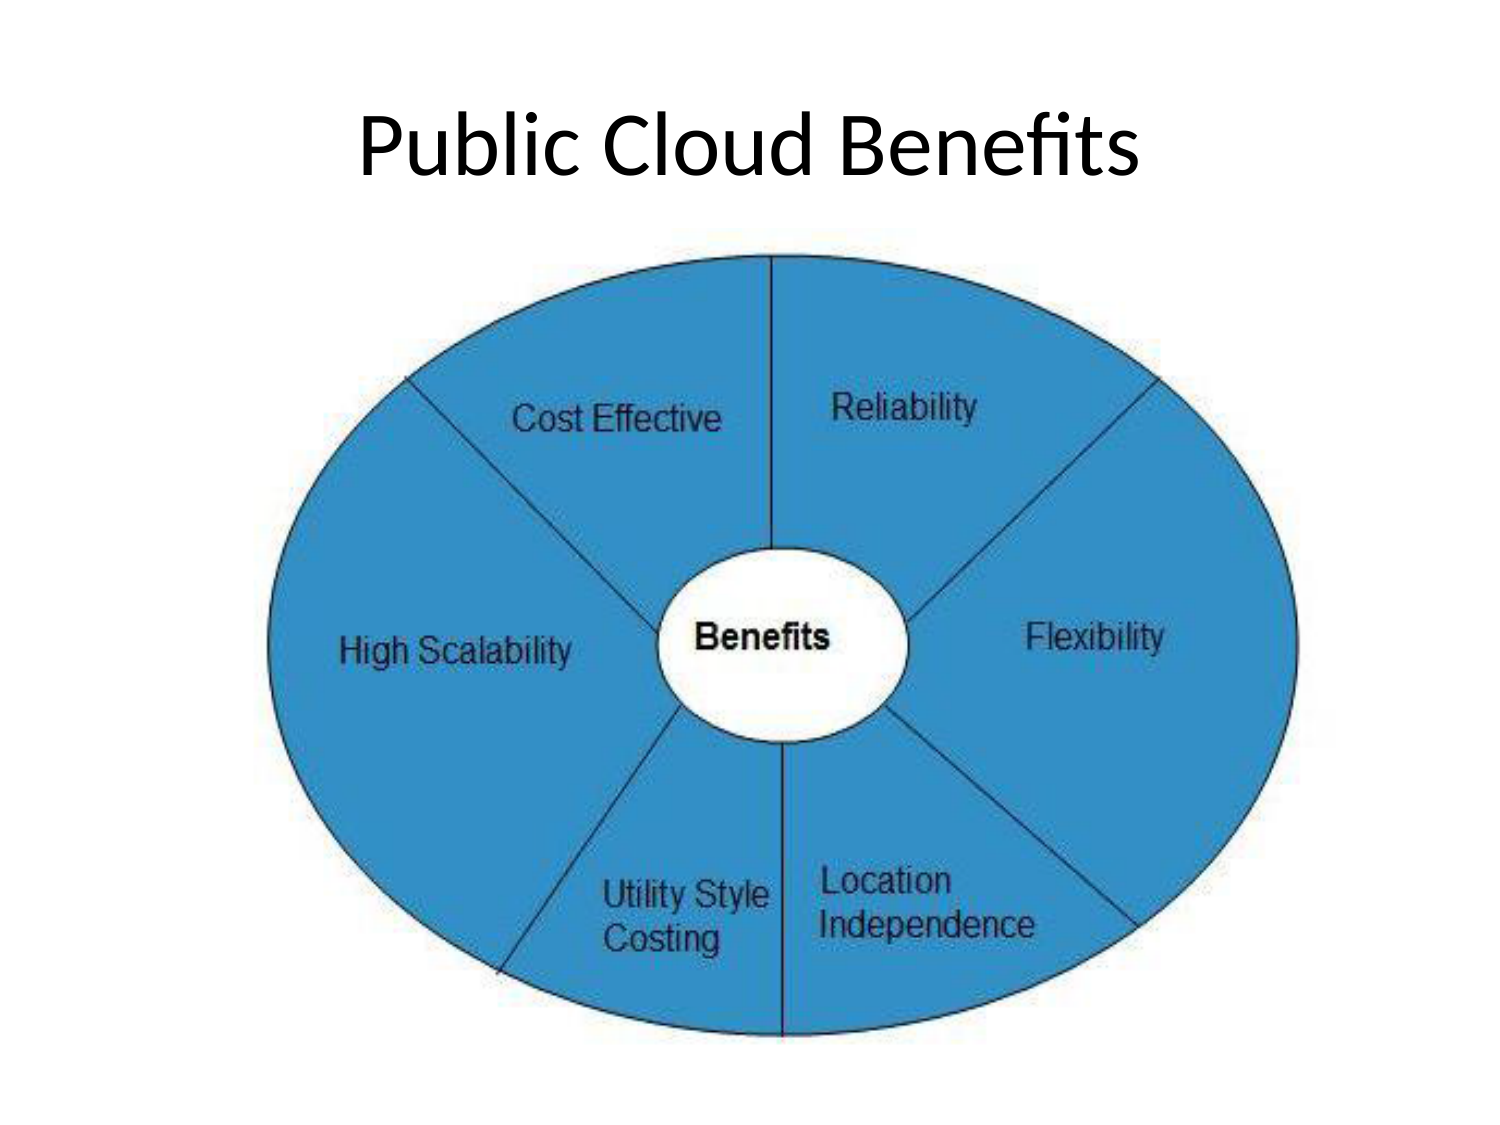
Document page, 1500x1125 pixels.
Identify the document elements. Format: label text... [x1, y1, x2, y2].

title Public Cloud Benefits [75, 45, 1425, 233]
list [149, 227, 1370, 1076]
